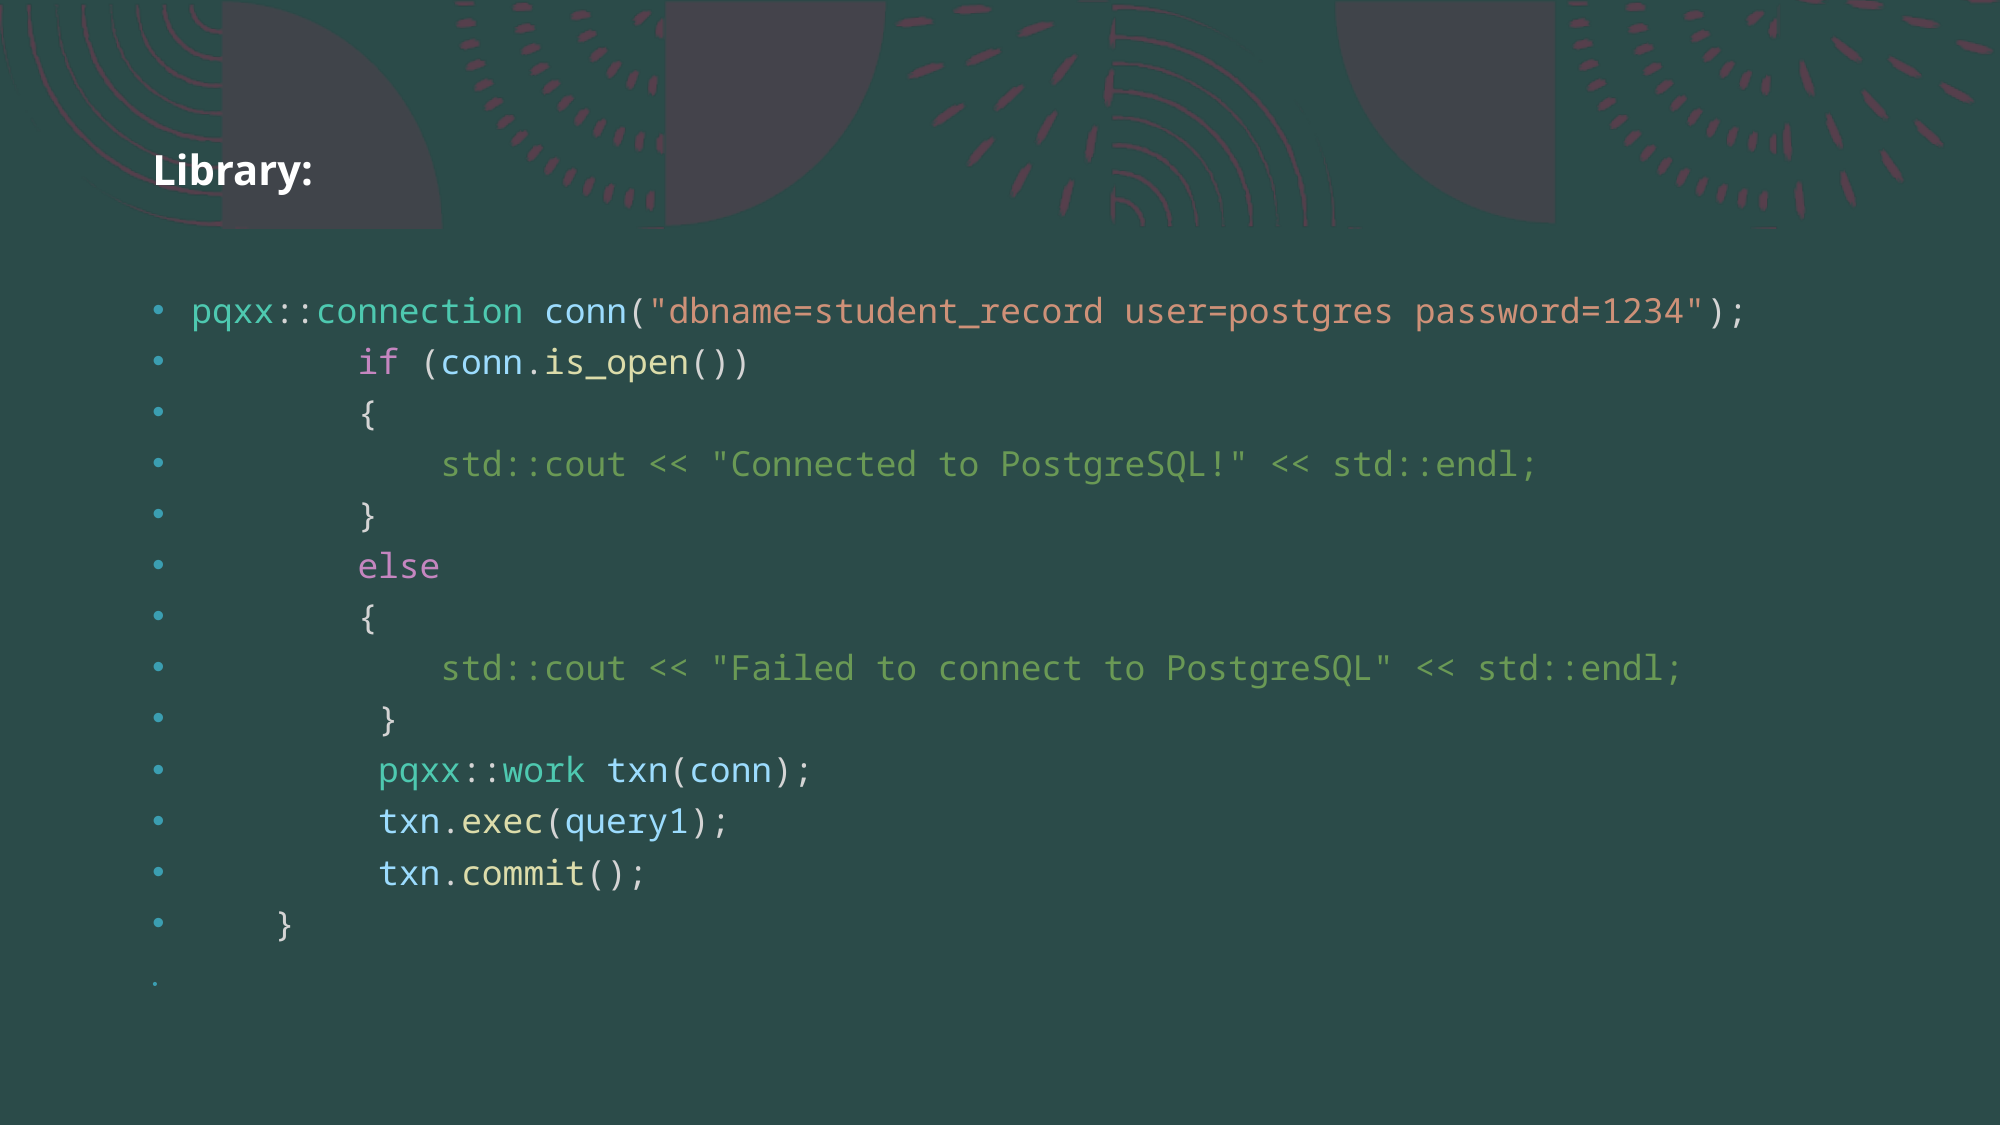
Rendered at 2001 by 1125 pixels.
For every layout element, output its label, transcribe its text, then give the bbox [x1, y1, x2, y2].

title Library: [137, 60, 1863, 277]
list pqxx::connection conn("dbname=student_record user=postgres password=1234"); if (conn.is_open()) { std::cout << "Connected to PostgreSQL!" << std::endl; } else { std::cout << "Failed to connect to PostgreSQL" << std::endl; } pqxx::work txn(conn); txn.exec(query1); txn.commit(); } [137, 277, 1863, 1009]
